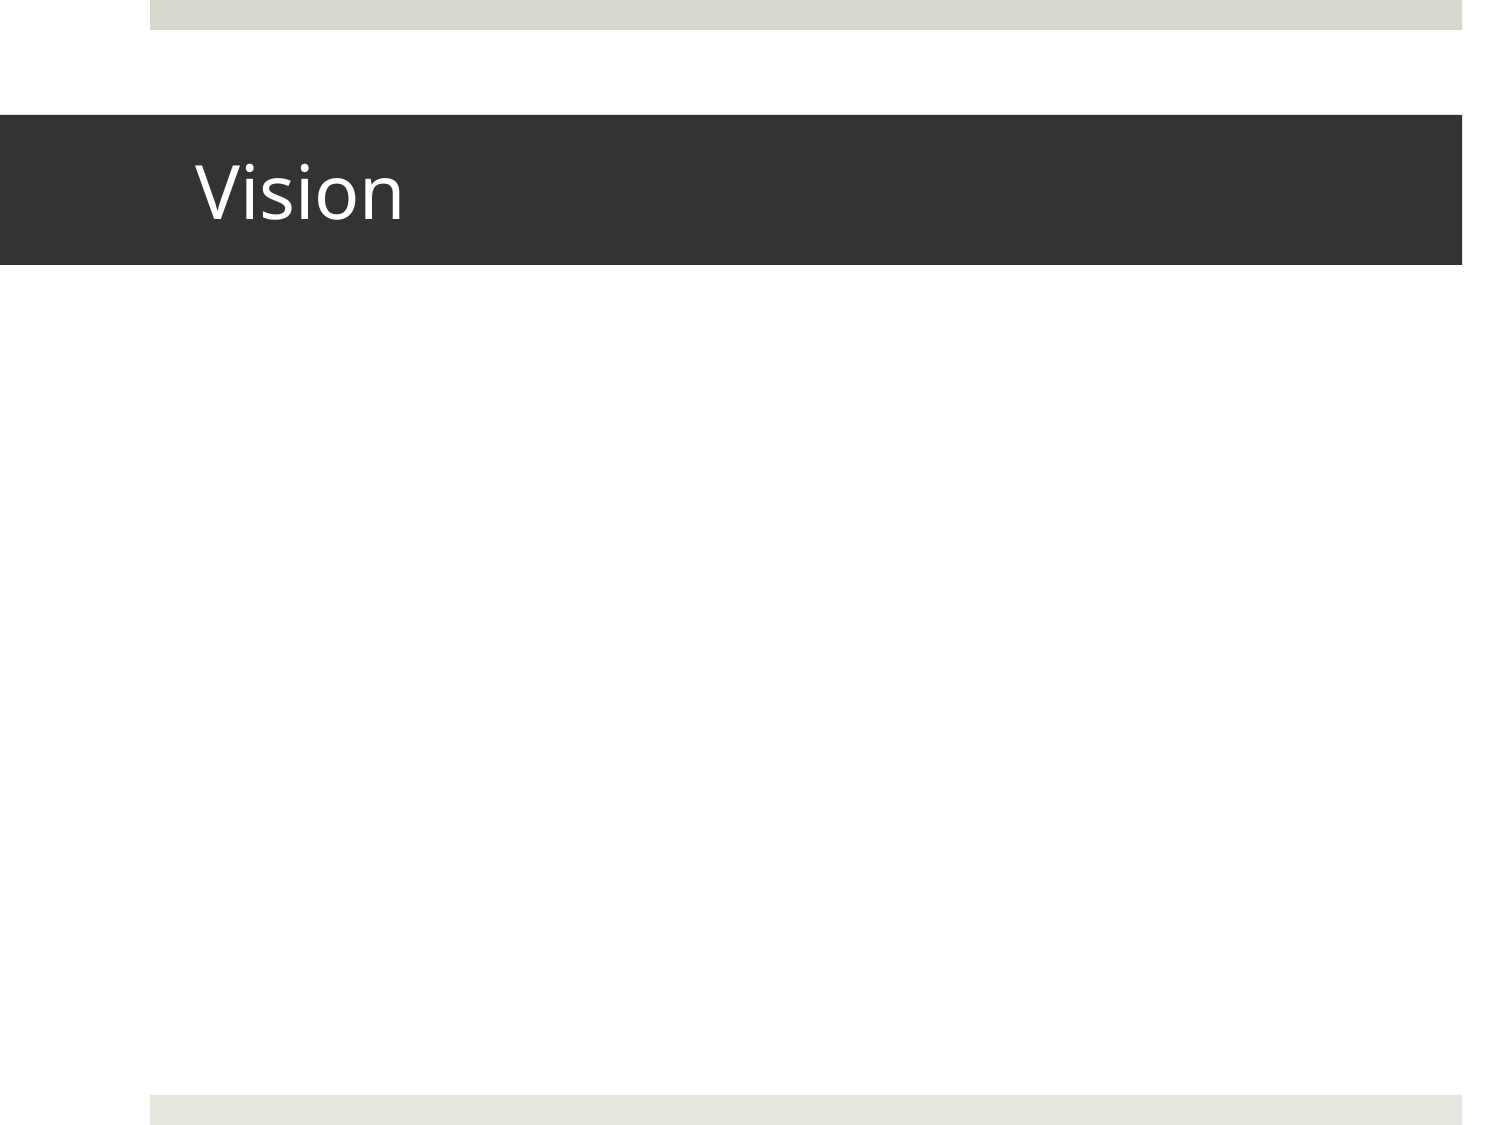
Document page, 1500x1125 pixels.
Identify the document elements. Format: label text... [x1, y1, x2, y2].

title Vision [0, 114, 1463, 265]
